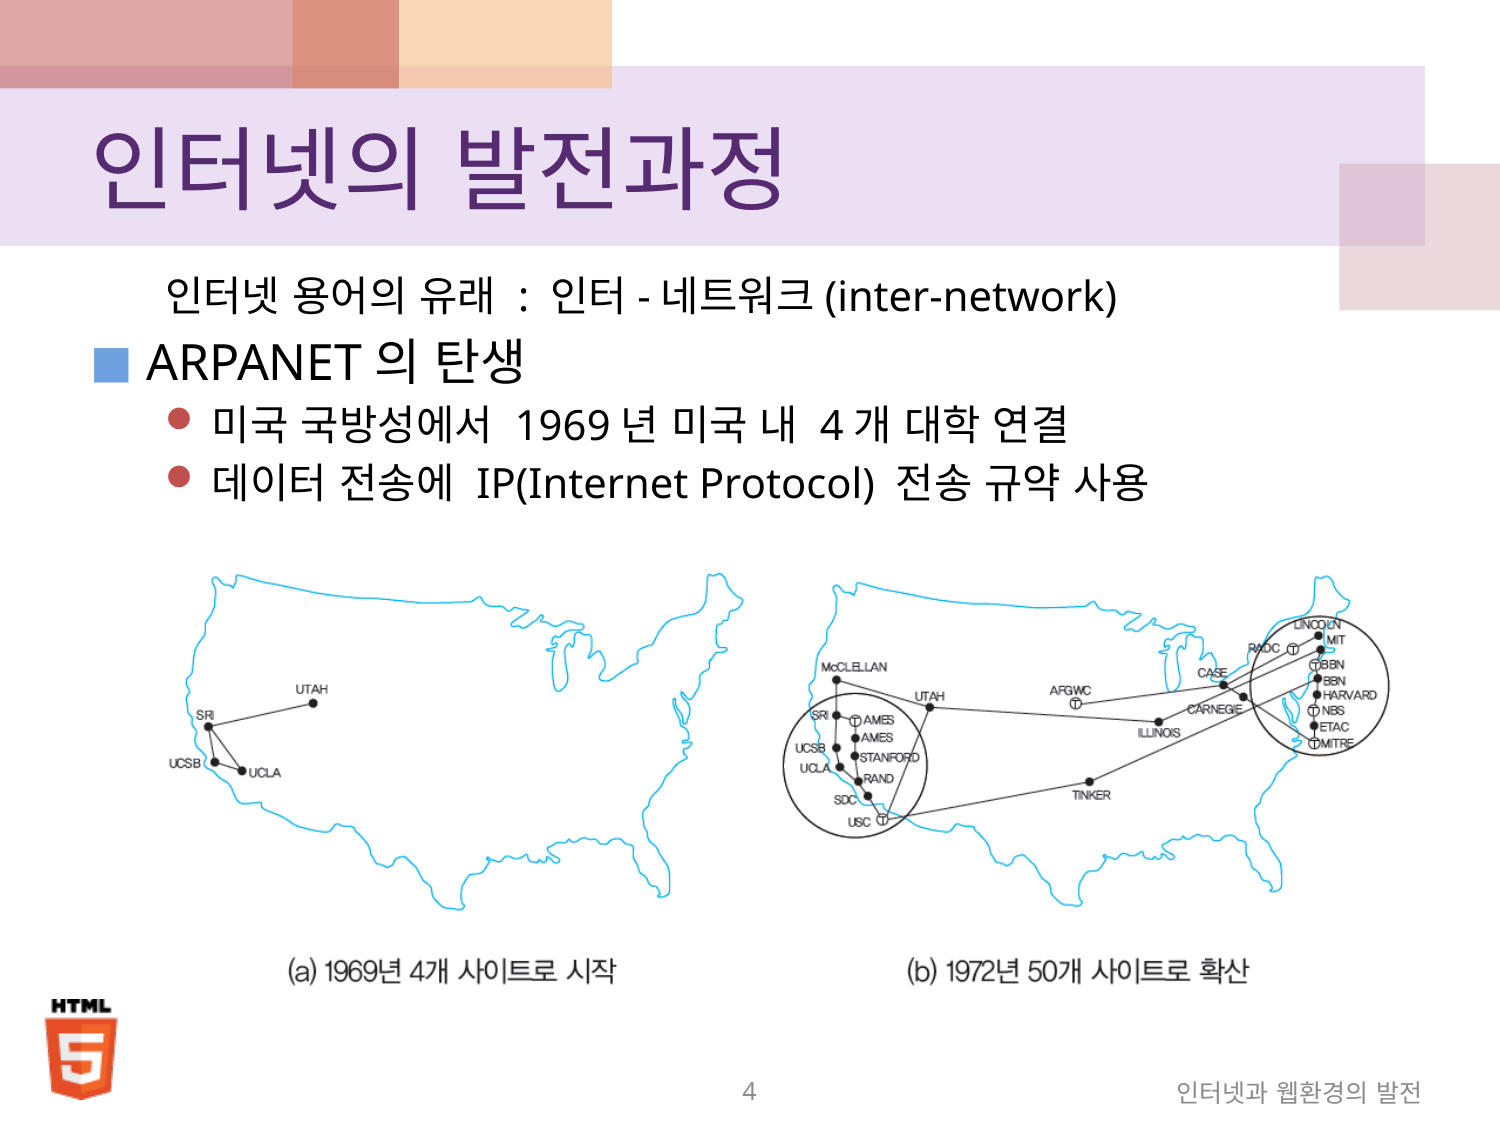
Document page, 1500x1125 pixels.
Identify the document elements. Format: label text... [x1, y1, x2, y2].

list 인터넷 용어의 유래 : 인터-네트워크(inter-network) ARPANET의 탄생 미국 국방성에서 1969년 미국 내 4개 대학 연결 데이터 전송에 IP(Internet Protocol) 전송 규약 사용 [75, 262, 1425, 1005]
slide_number 4 [574, 1072, 925, 1113]
title 인터넷의 발전과정 [75, 88, 1425, 246]
picture [31, 999, 132, 1100]
picture [159, 553, 1409, 994]
footer 인터넷과 웹환경의 발전 [963, 1072, 1438, 1113]
